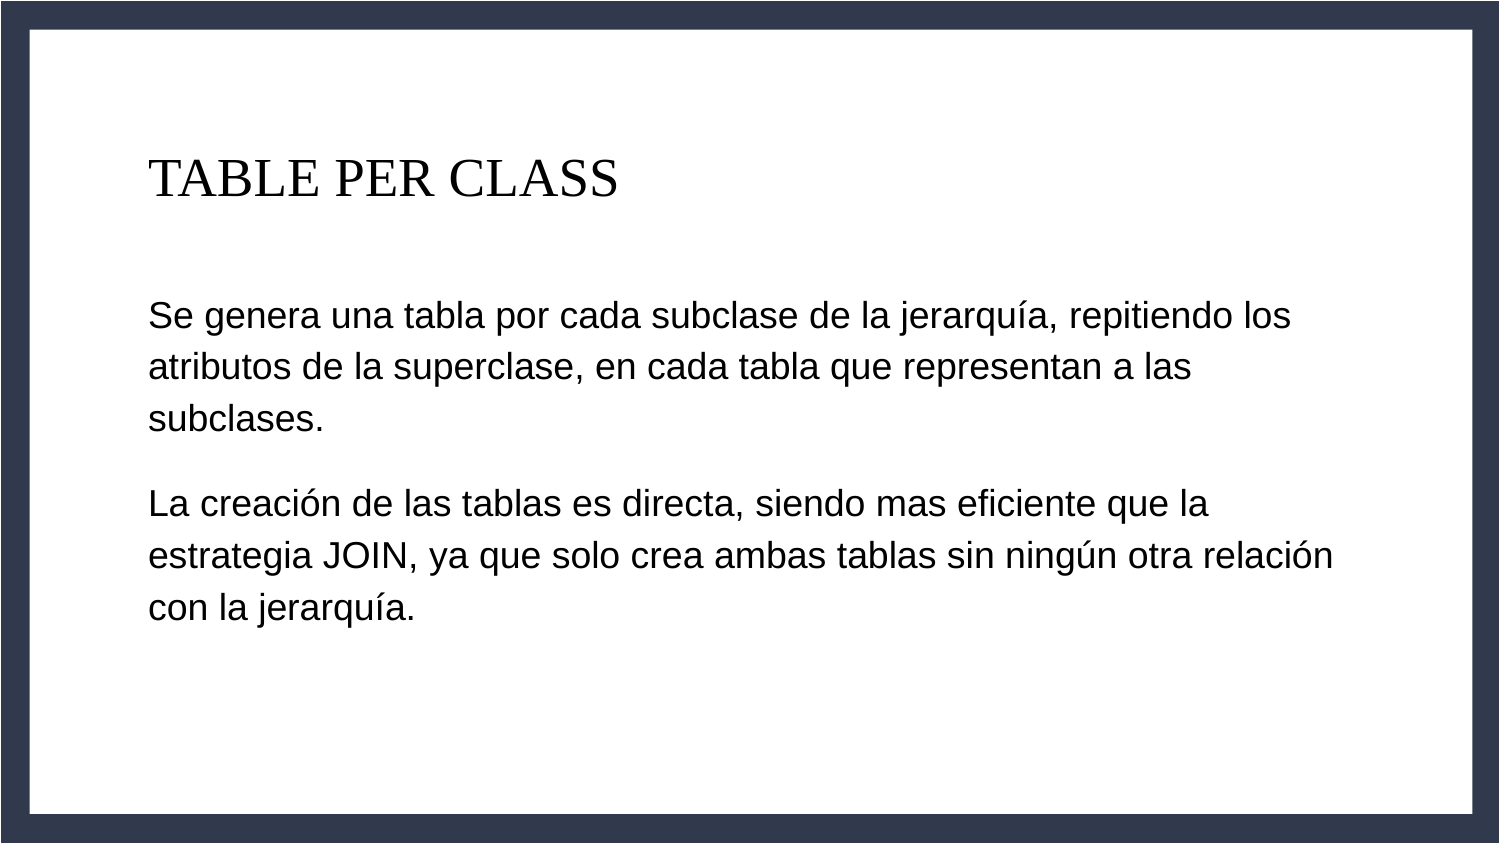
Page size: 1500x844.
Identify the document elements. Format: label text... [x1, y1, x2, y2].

list Se genera una tabla por cada subclase de la jerarquía, repitiendo los atributos de la superclase, en cada tabla que representan a las subclases. La creación de las tablas es directa, siendo mas eficiente que la estrategia JOIN, ya que solo crea ambas tablas sin ningún otra relación con la jerarquía. [133, 268, 1371, 749]
title TABLE PER CLASS [133, 131, 1035, 268]
